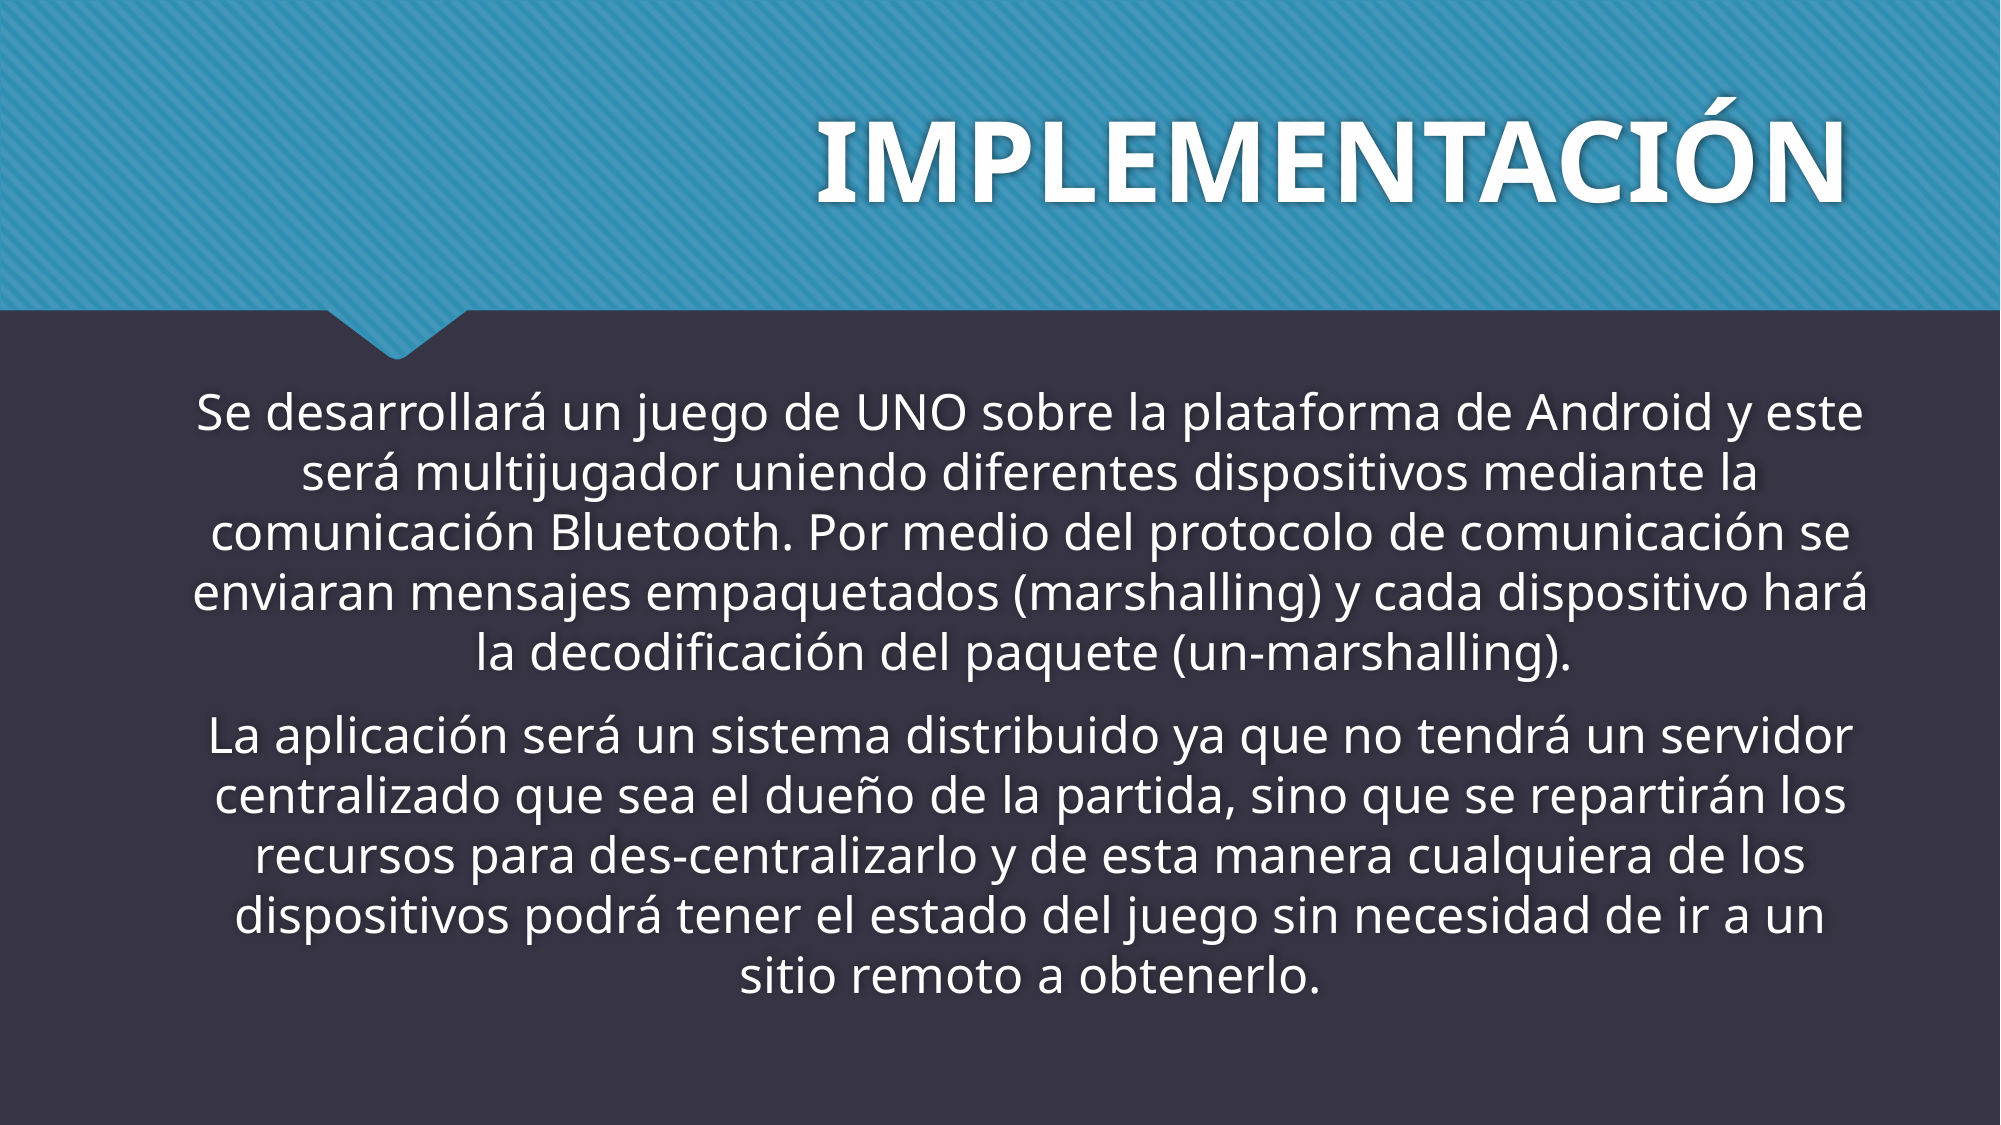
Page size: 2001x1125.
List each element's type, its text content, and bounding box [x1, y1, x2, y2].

list Se desarrollará un juego de UNO sobre la plataforma de Android y este será multijugador uniendo diferentes dispositivos mediante la comunicación Bluetooth. Por medio del protocolo de comunicación se enviaran mensajes empaquetados (marshalling) y cada dispositivo hará la decodificación del paquete (un-marshalling). La aplicación será un sistema distribuido ya que no tendrá un servidor centralizado que sea el dueño de la partida, sino que se repartirán los recursos para des-centralizarlo y de esta manera cualquiera de los dispositivos podrá tener el estado del juego sin necesidad de ir a un sitio remoto a obtenerlo. [165, 373, 1897, 1062]
title IMPLEMENTACIÓN [132, 73, 1868, 233]
